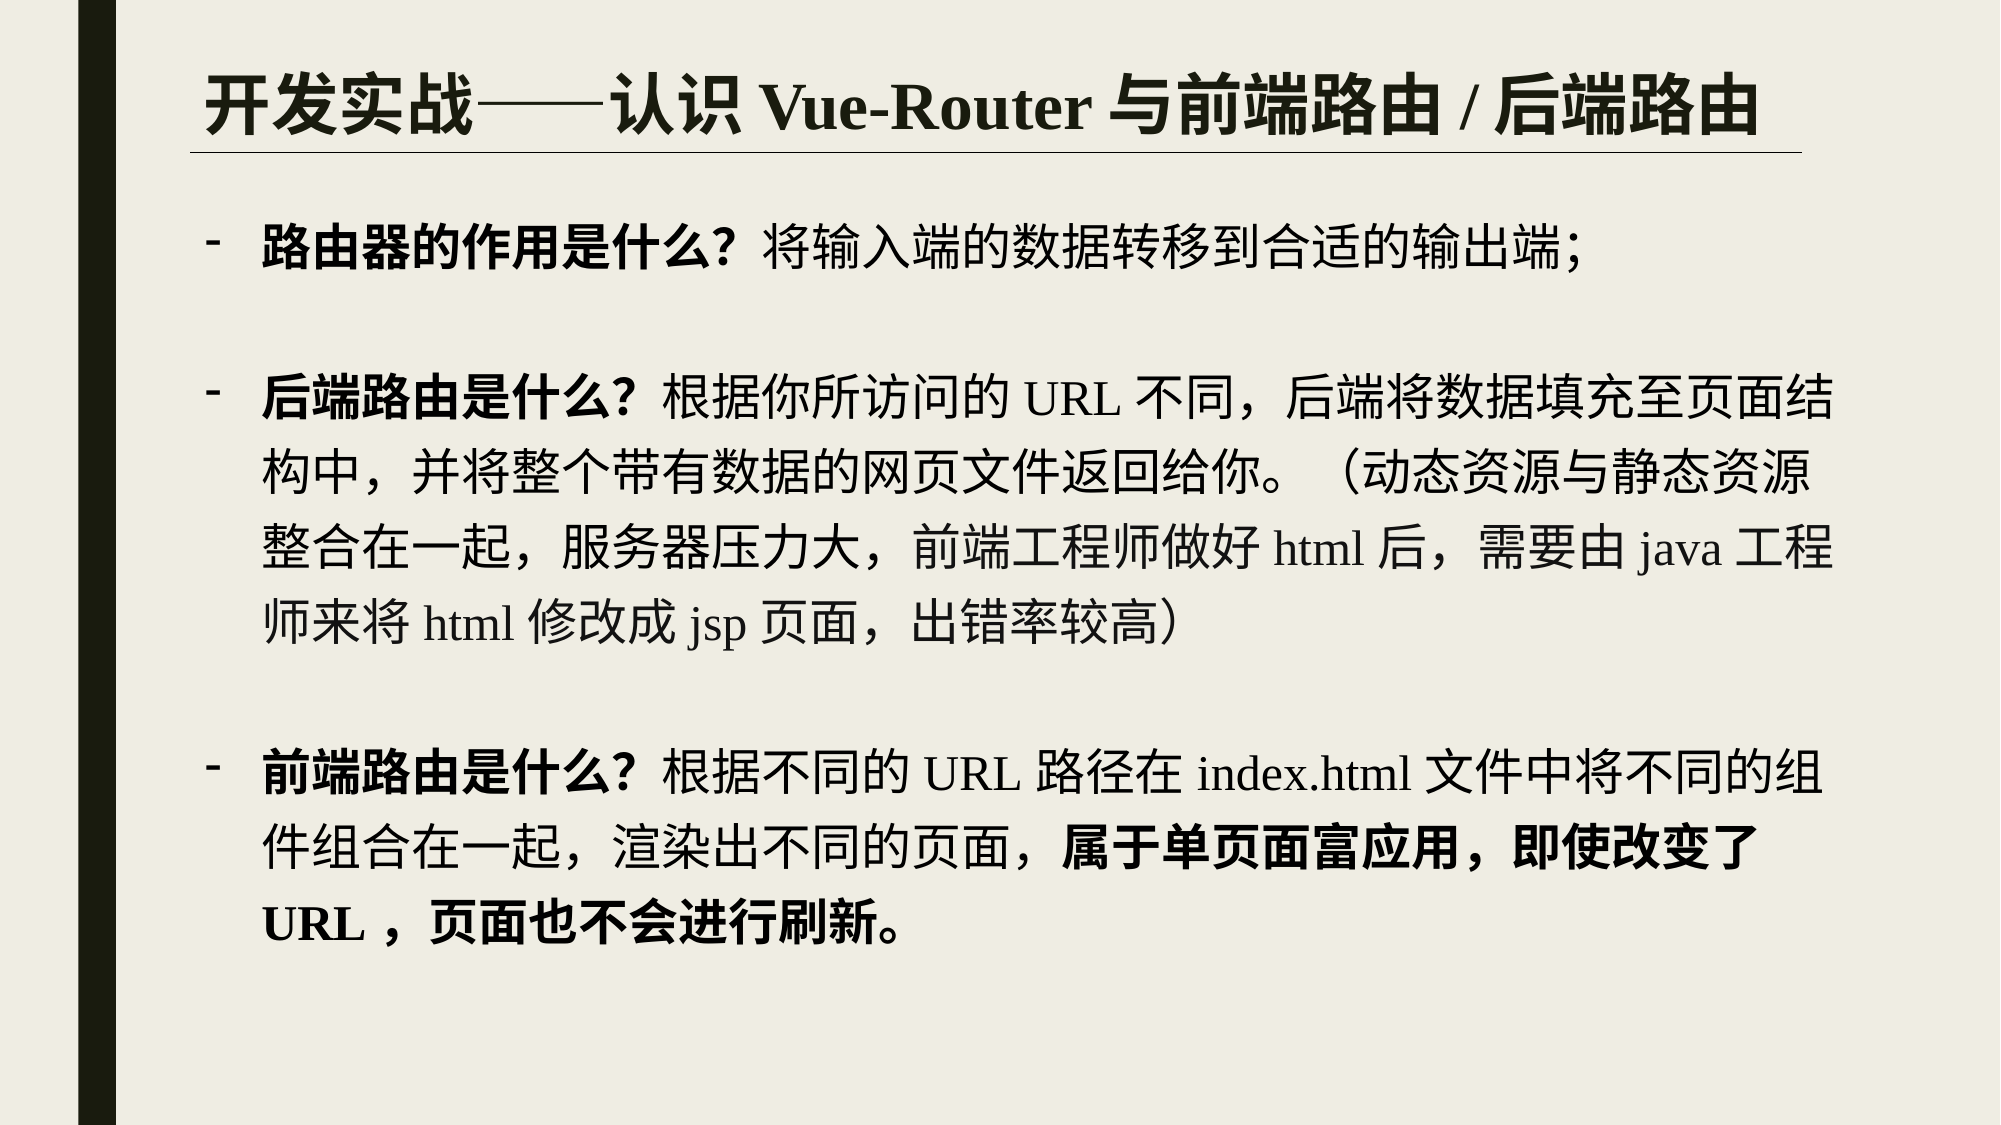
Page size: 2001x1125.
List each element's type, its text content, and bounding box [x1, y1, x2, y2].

text_box 路由器的作用是什么？将输入端的数据转移到合适的输出端； 后端路由是什么？根据你所访问的URL不同，后端将数据填充至页面结构中，并将整个带有数据的网页文件返回给你。（动态资源与静态资源整合在一起，服务器压力大，前端工程师做好html后，需要由java工程师来将html修改成jsp页面，出错率较高） 前端路由是什么？根据不同的URL路径在index.html文件中将不同的组件组合在一起，渲染出不同的页面，属于单页面富应用，即使改变了URL，页面也不会进行刷新。 [190, 192, 1864, 958]
title 开发实战——认识Vue-Router与前端路由/后端路由 [188, 64, 1810, 169]
